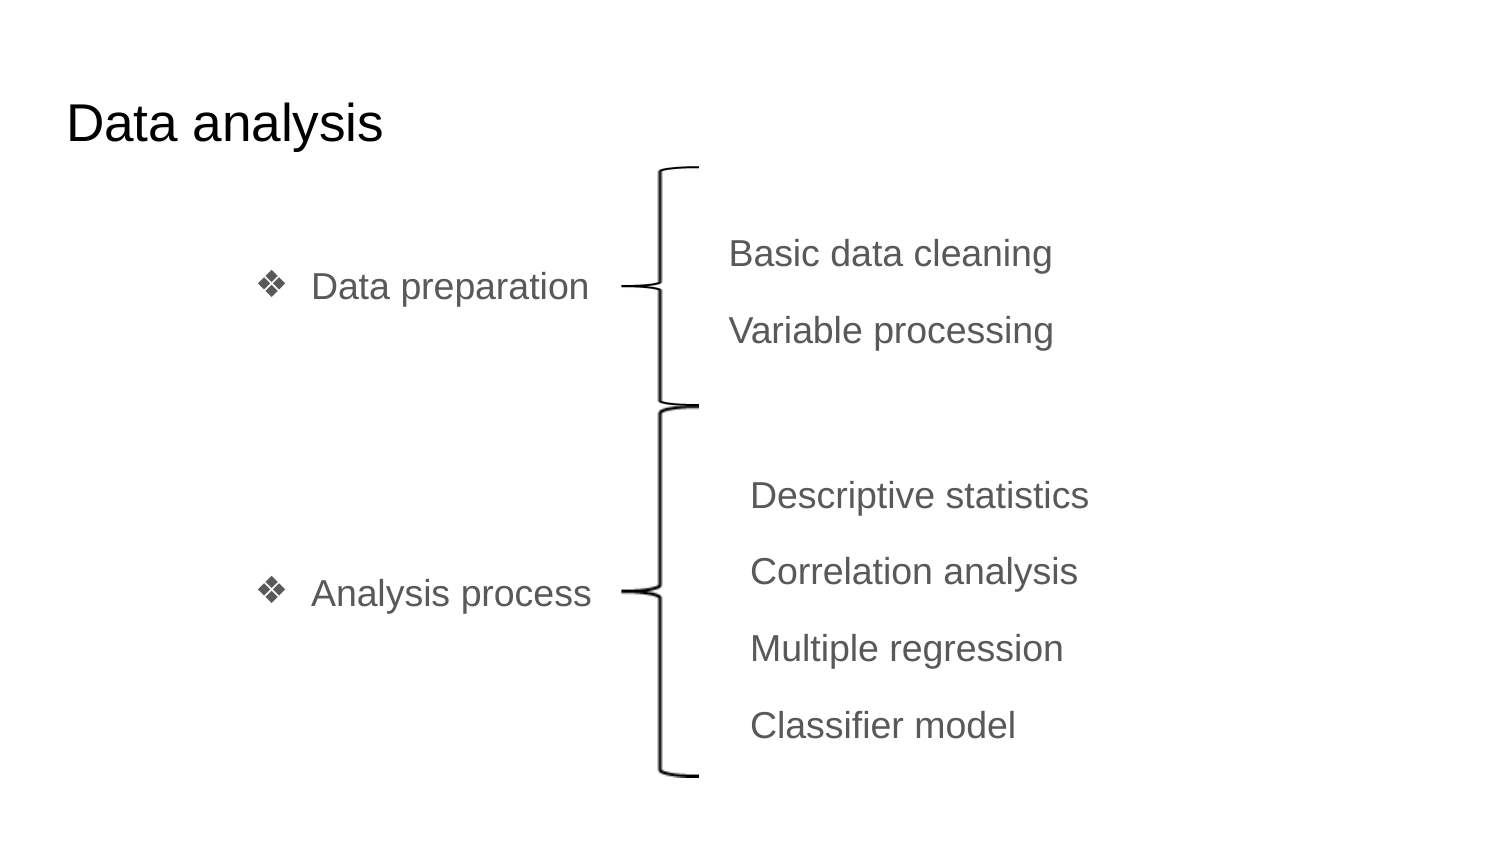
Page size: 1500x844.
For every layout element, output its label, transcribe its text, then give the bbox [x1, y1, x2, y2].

picture [608, 166, 699, 778]
list Data preparation Analysis process [220, 239, 652, 801]
list Basic data cleaning Variable processing [713, 207, 1145, 463]
title Data analysis [51, 72, 1449, 167]
list Descriptive statistics Correlation analysis Multiple regression Classifier model [735, 448, 1166, 821]
